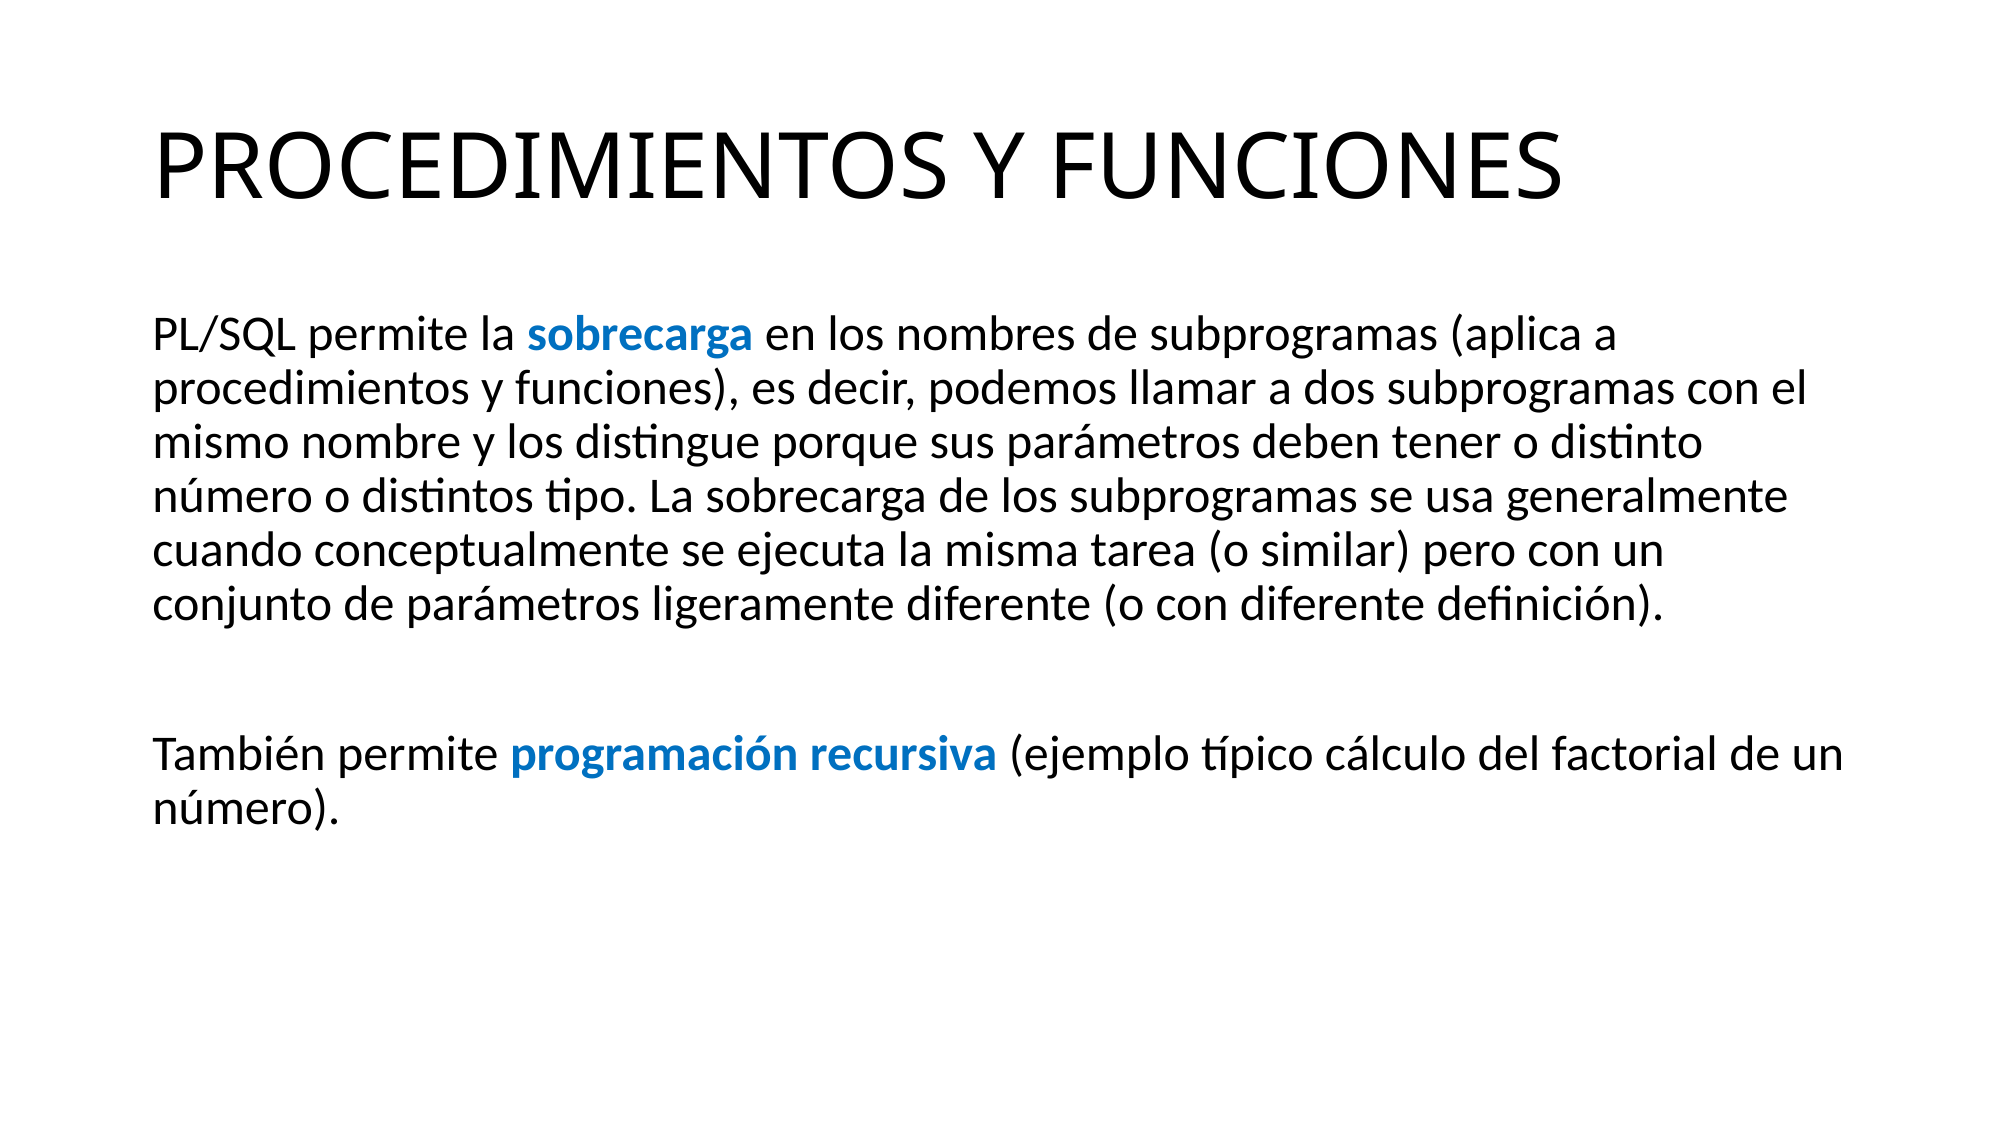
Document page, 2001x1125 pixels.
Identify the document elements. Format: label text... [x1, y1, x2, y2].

title PROCEDIMIENTOS Y FUNCIONES [137, 59, 1863, 278]
list PL/SQL permite la sobrecarga en los nombres de subprogramas (aplica a procedimientos y funciones), es decir, podemos llamar a dos subprogramas con el mismo nombre y los distingue porque sus parámetros deben tener o distinto número o distintos tipo. La sobrecarga de los subprogramas se usa generalmente cuando conceptualmente se ejecuta la misma tarea (o similar) pero con un conjunto de parámetros ligeramente diferente (o con diferente definición). También permite programación recursiva (ejemplo típico cálculo del factorial de un número). [137, 300, 1863, 841]
